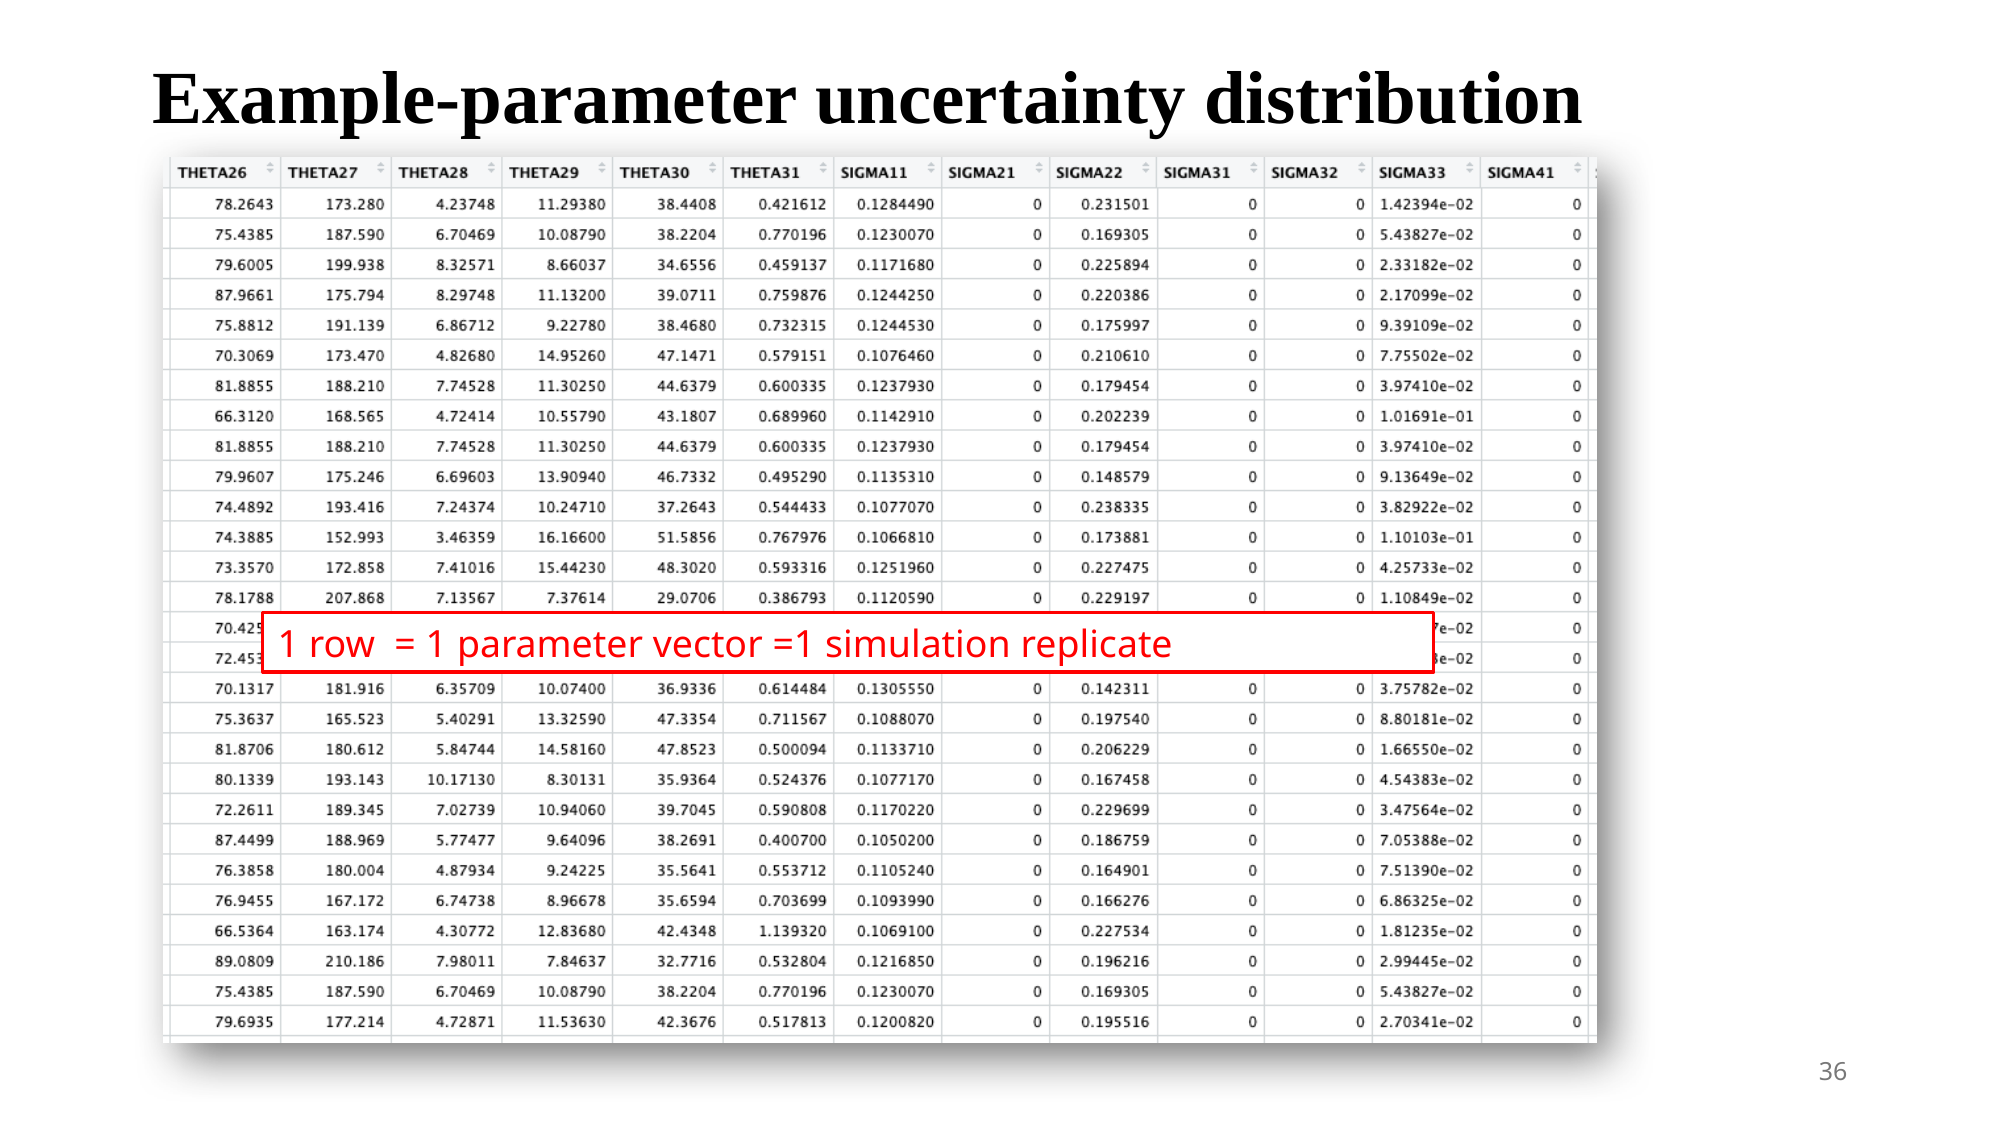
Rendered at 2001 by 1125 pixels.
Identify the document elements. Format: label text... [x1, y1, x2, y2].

picture [163, 157, 1597, 1044]
slide_number 36 [1412, 1042, 1863, 1103]
title Example-parameter uncertainty distribution [137, 22, 1863, 177]
